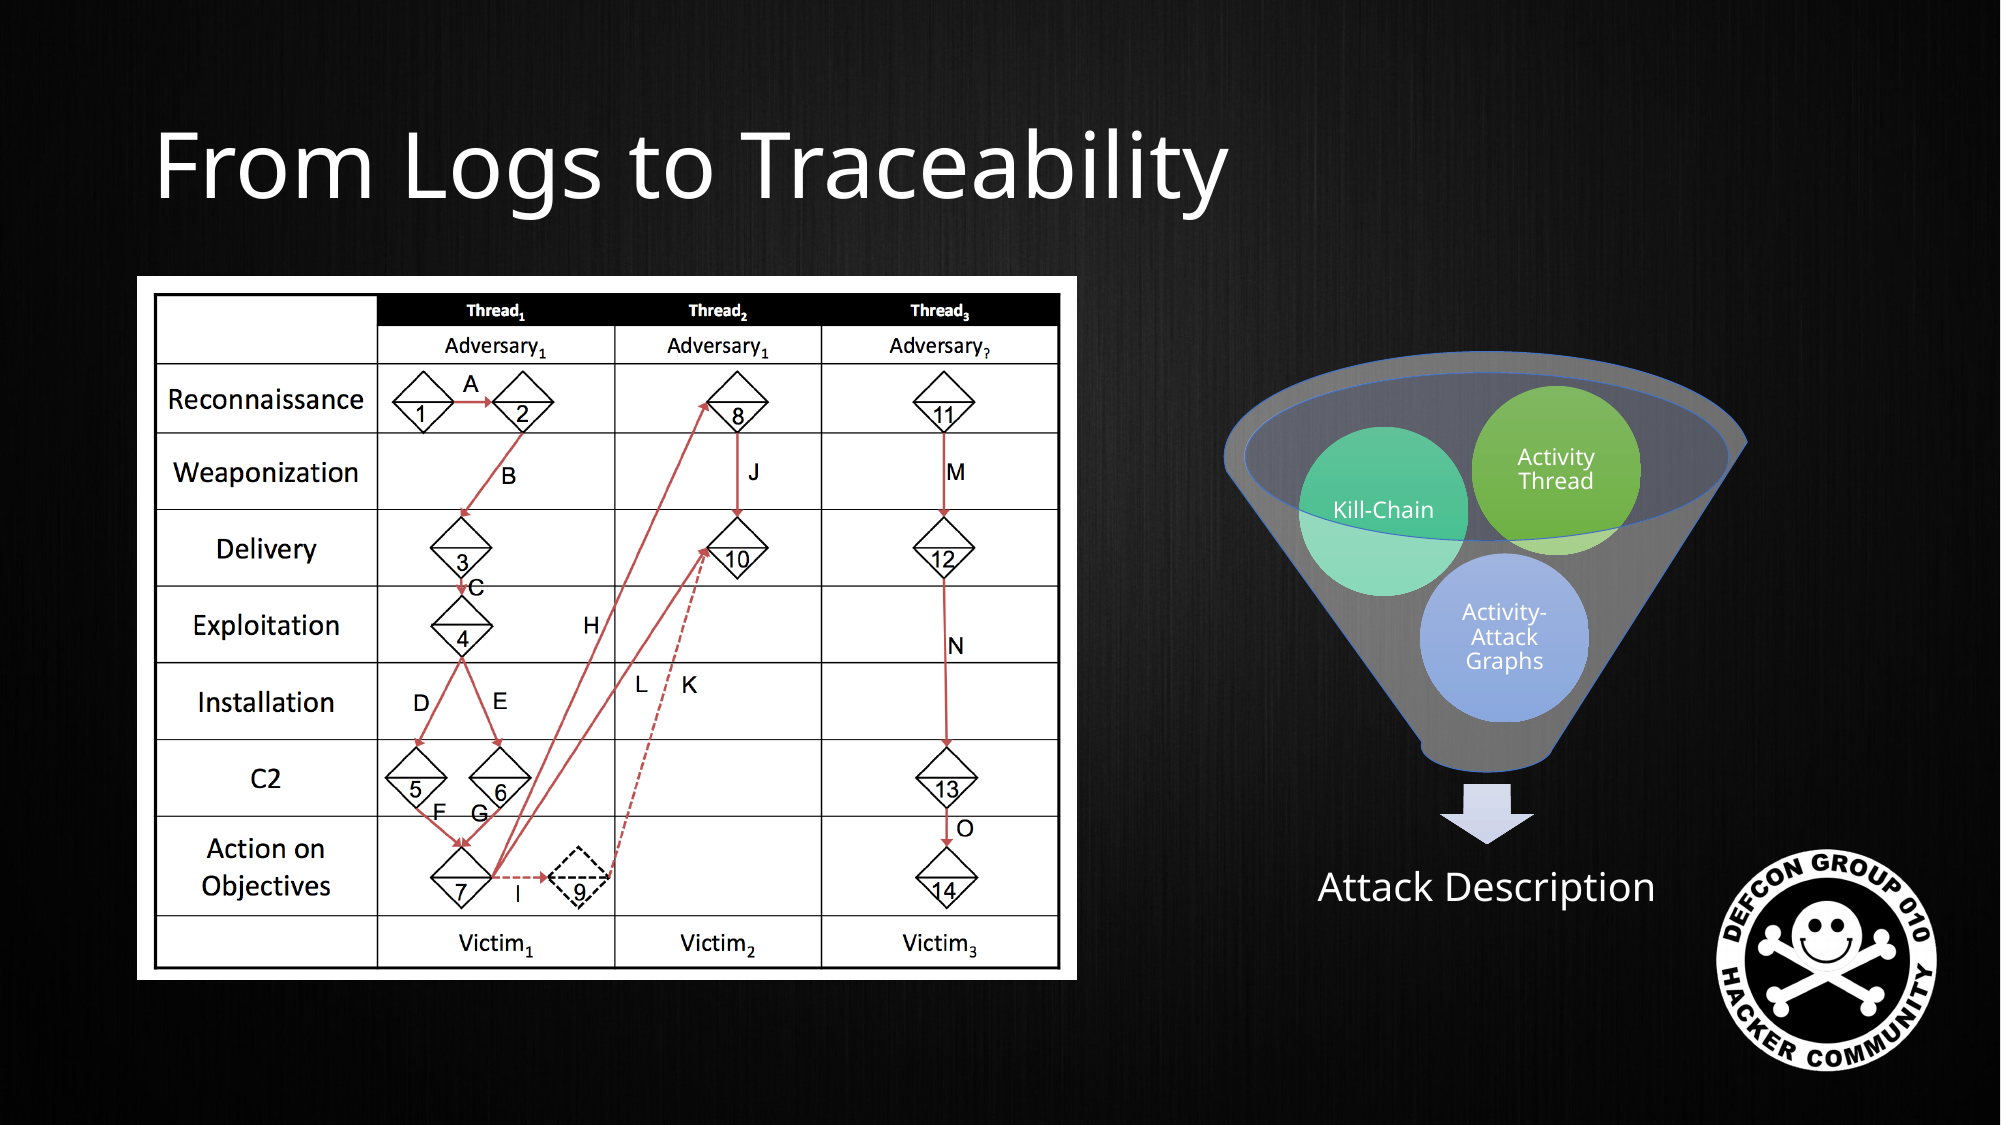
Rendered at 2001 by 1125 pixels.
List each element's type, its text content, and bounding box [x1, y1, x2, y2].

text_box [1111, 337, 1863, 959]
picture [0, 0, 2001, 1125]
title From Logs to Traceability [137, 59, 1863, 278]
